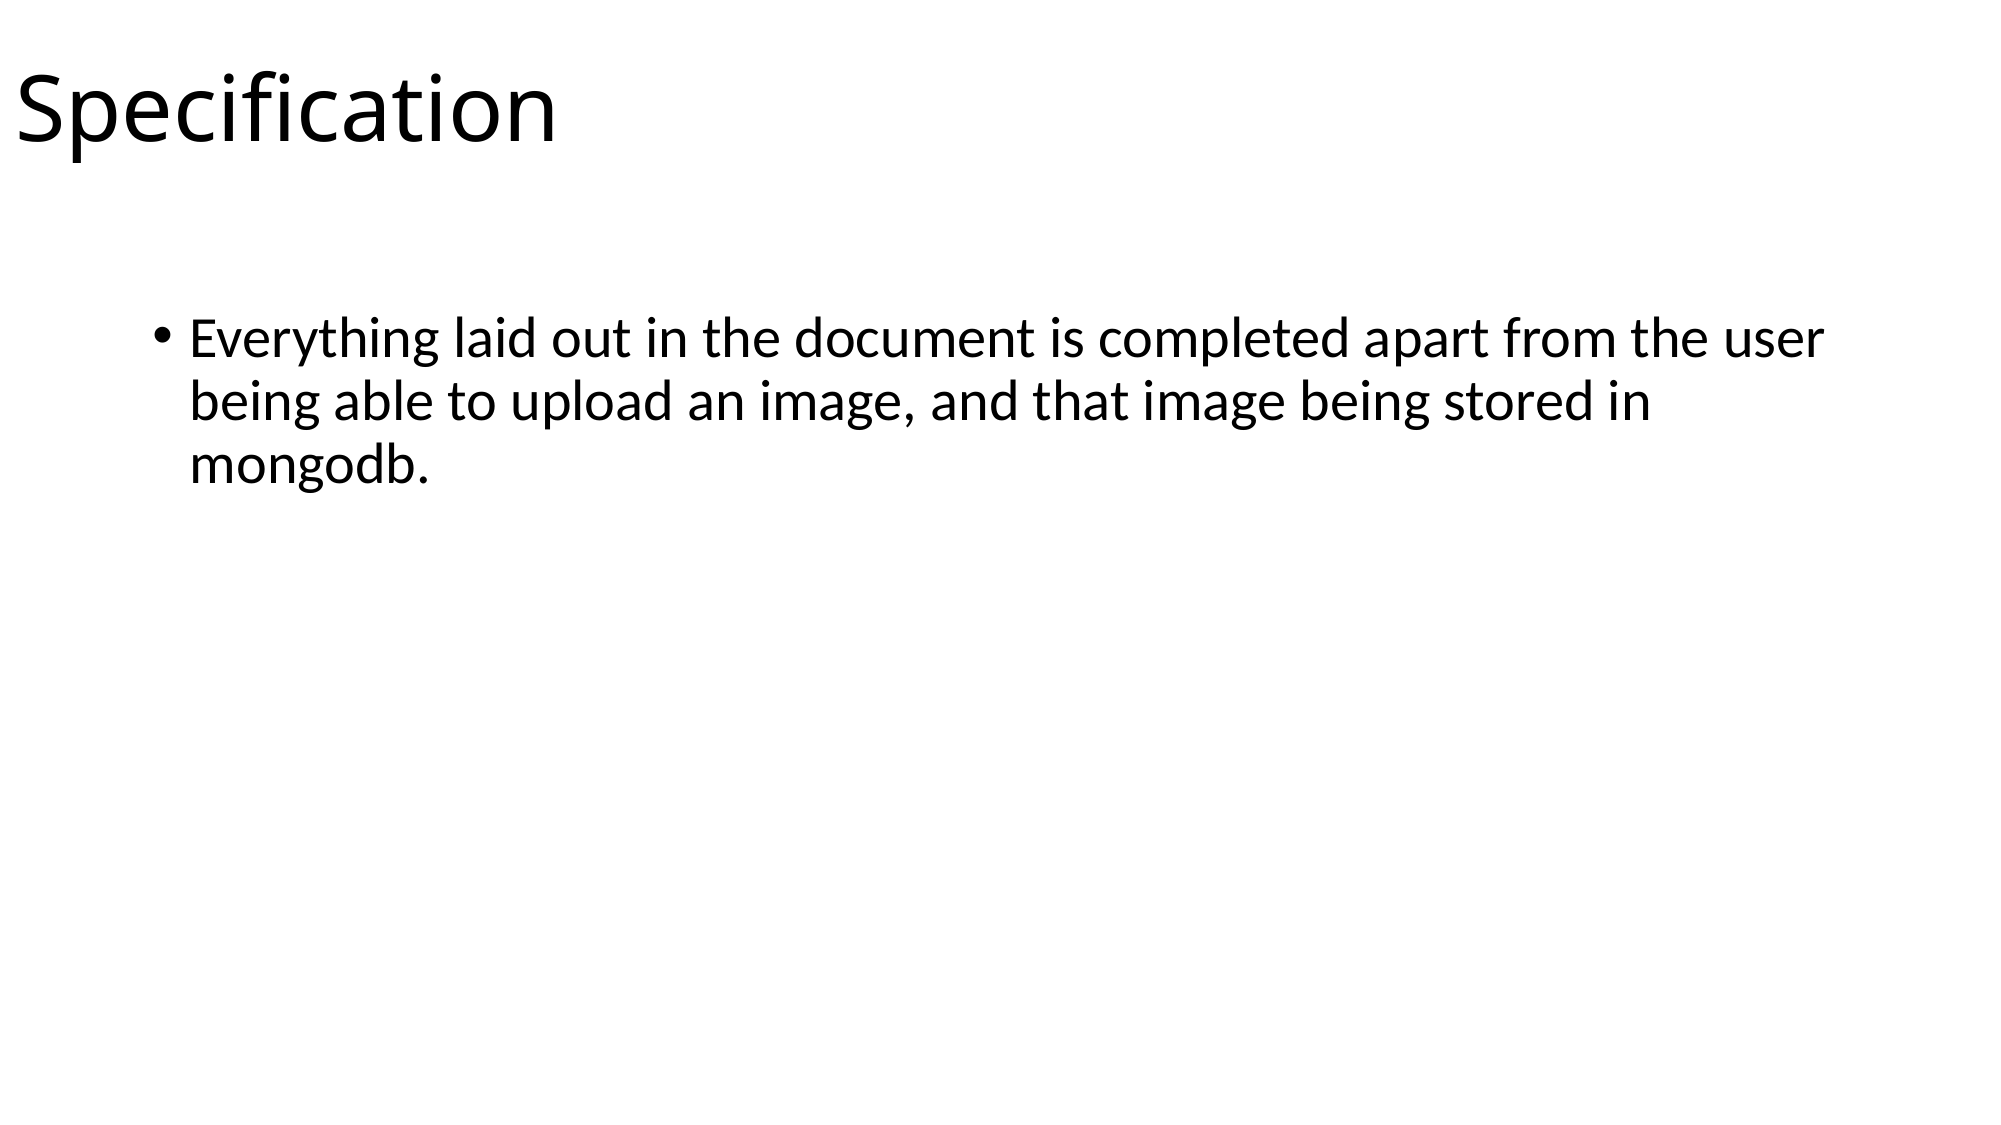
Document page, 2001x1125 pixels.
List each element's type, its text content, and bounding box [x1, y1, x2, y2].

list Everything laid out in the document is completed apart from the user being able to upload an image, and that image being stored in mongodb. [137, 299, 1863, 1014]
title Specification [0, 3, 1725, 221]
